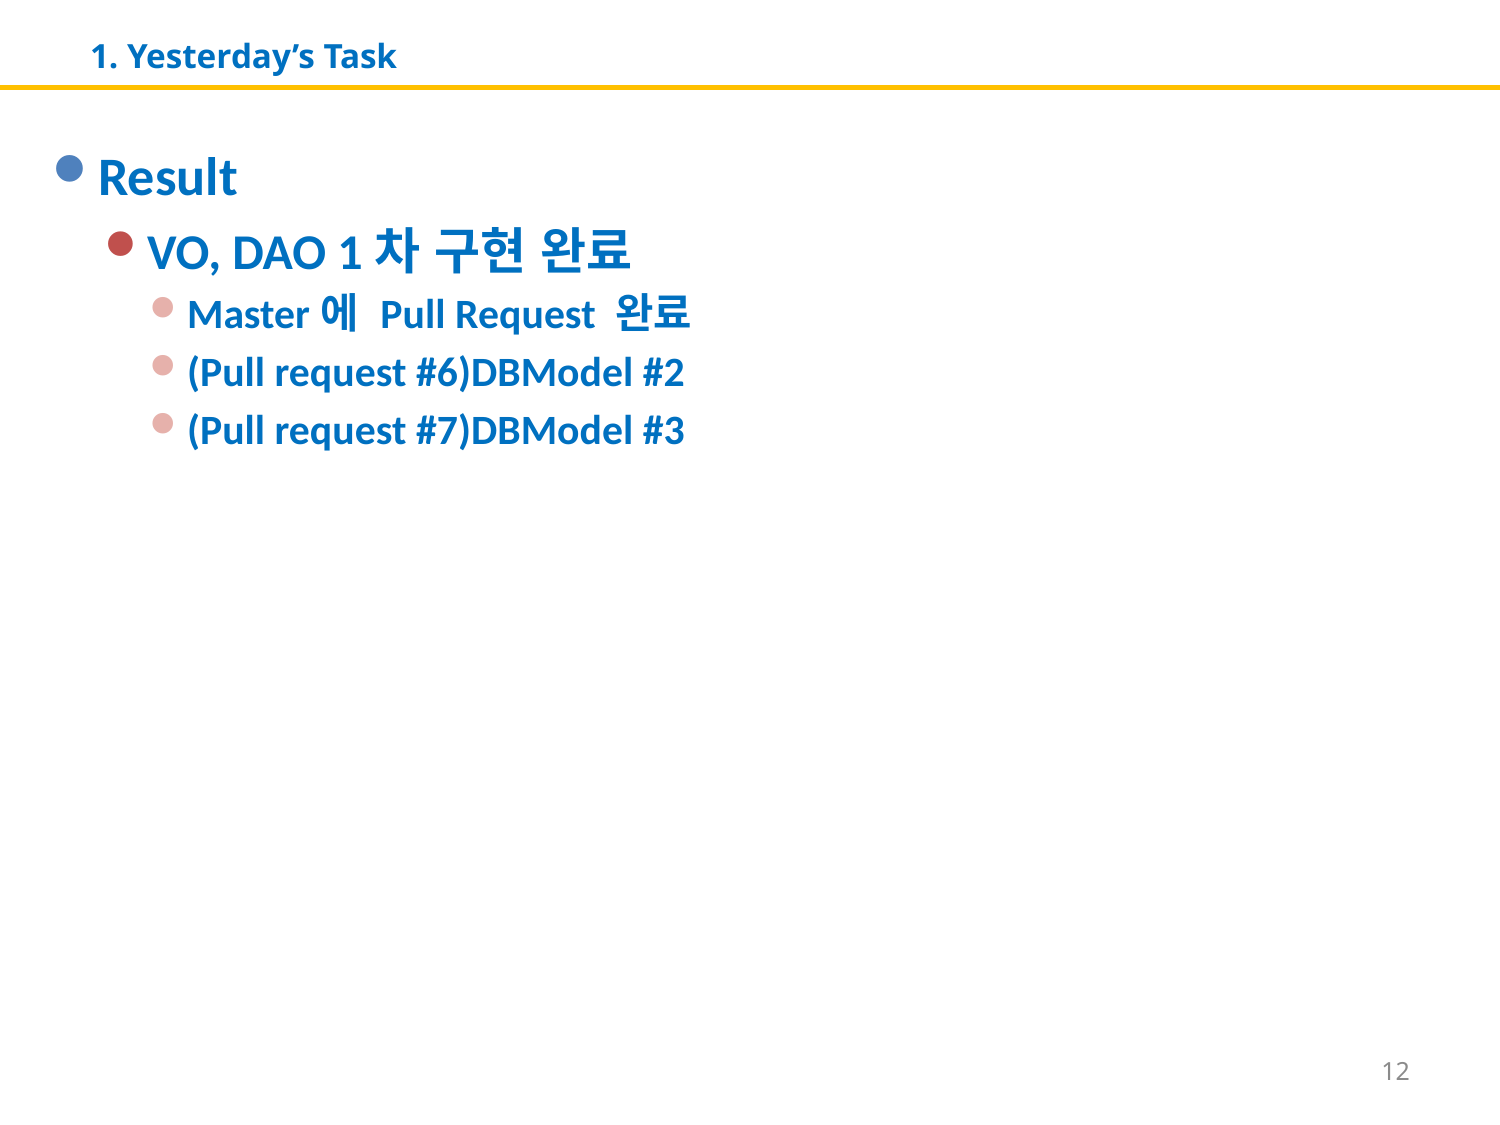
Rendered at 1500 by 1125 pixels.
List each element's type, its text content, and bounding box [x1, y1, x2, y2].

title 1. Yesterday’s Task [75, 19, 1425, 91]
text_box Result VO, DAO 1차 구현 완료 Master에 Pull Request 완료 (Pull request #6)DBModel #2 (Pull request #7)DBModel #3 [37, 134, 1463, 1060]
slide_number 12 [1074, 1060, 1425, 1103]
